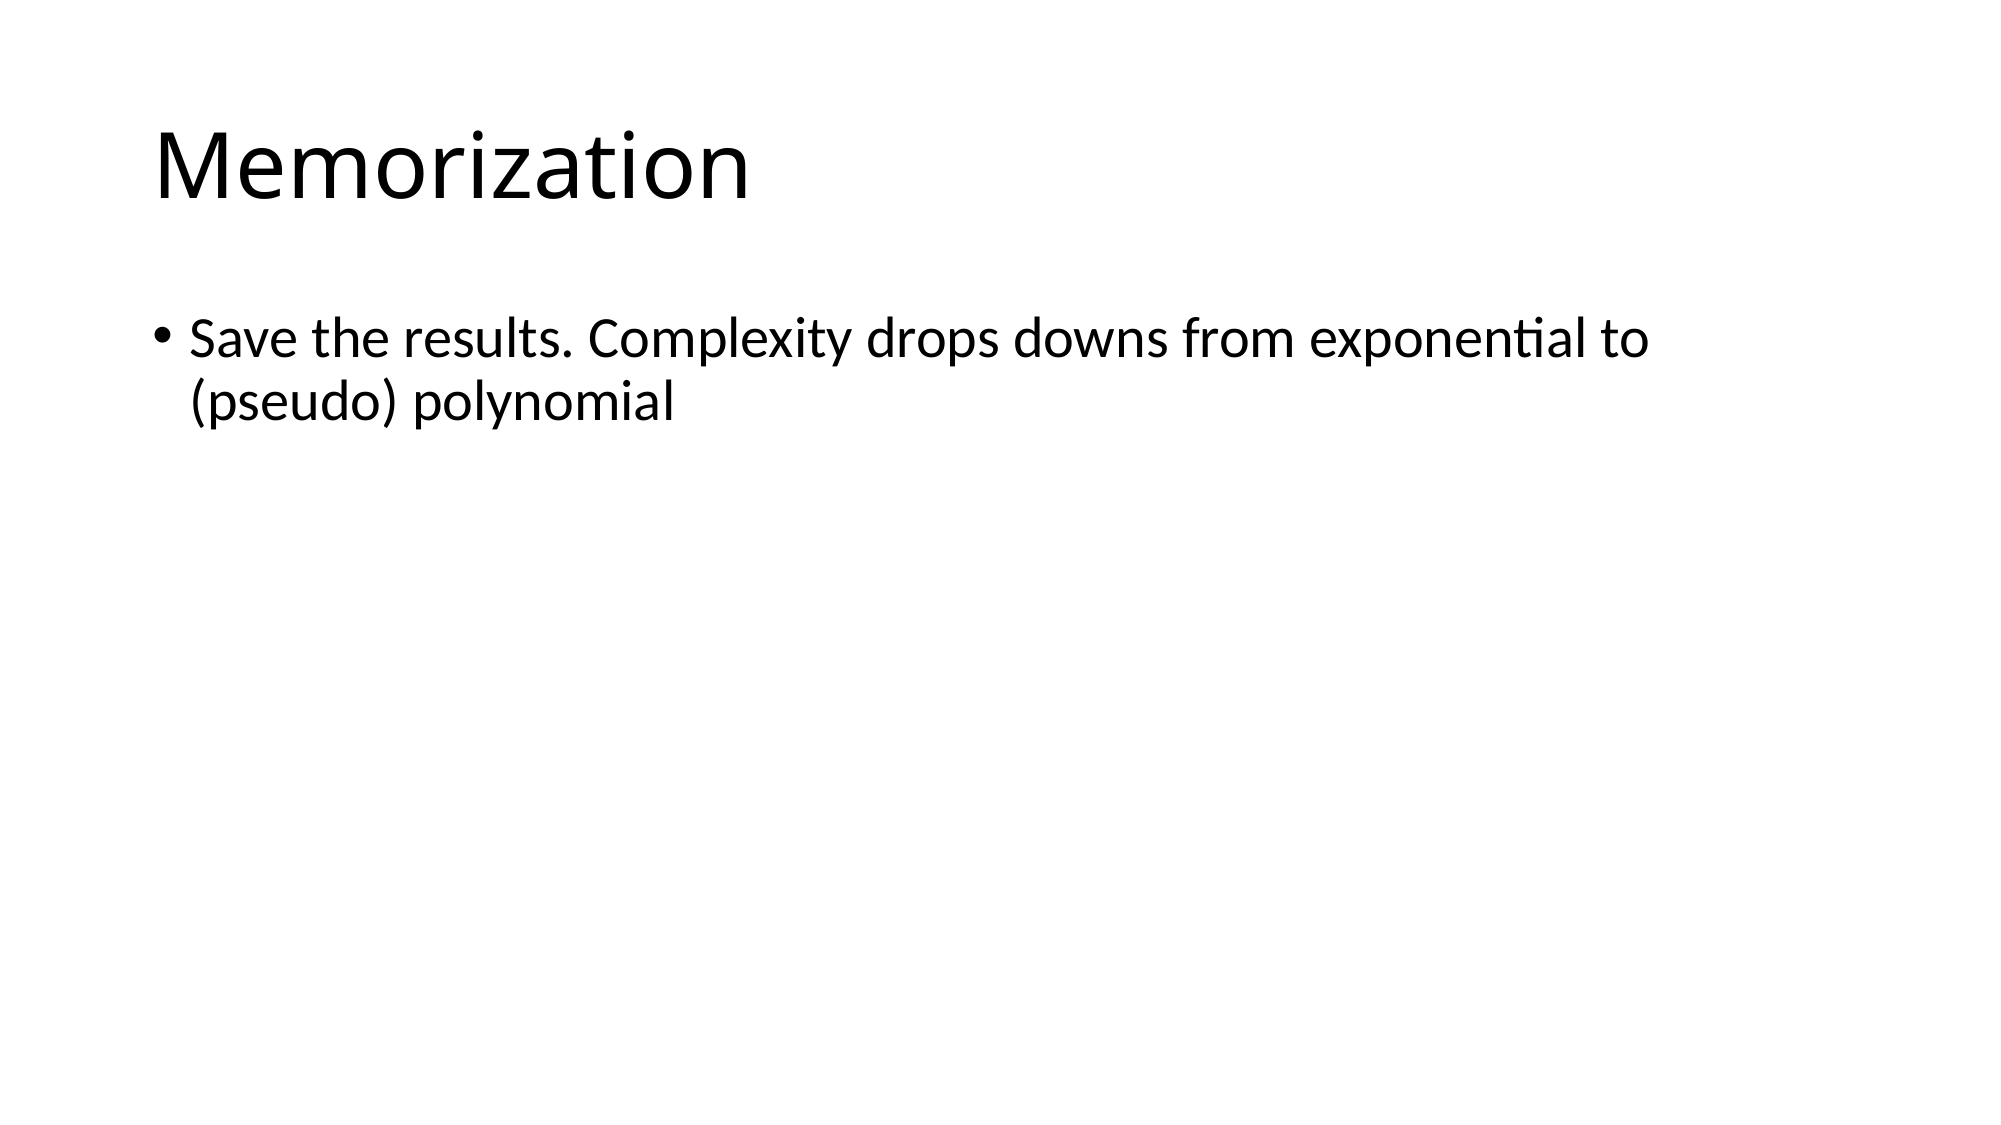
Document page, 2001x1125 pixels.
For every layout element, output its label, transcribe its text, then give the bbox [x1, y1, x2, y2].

list Save the results. Complexity drops downs from exponential to (pseudo) polynomial [137, 299, 1863, 1014]
title Memorization [137, 59, 1863, 278]
